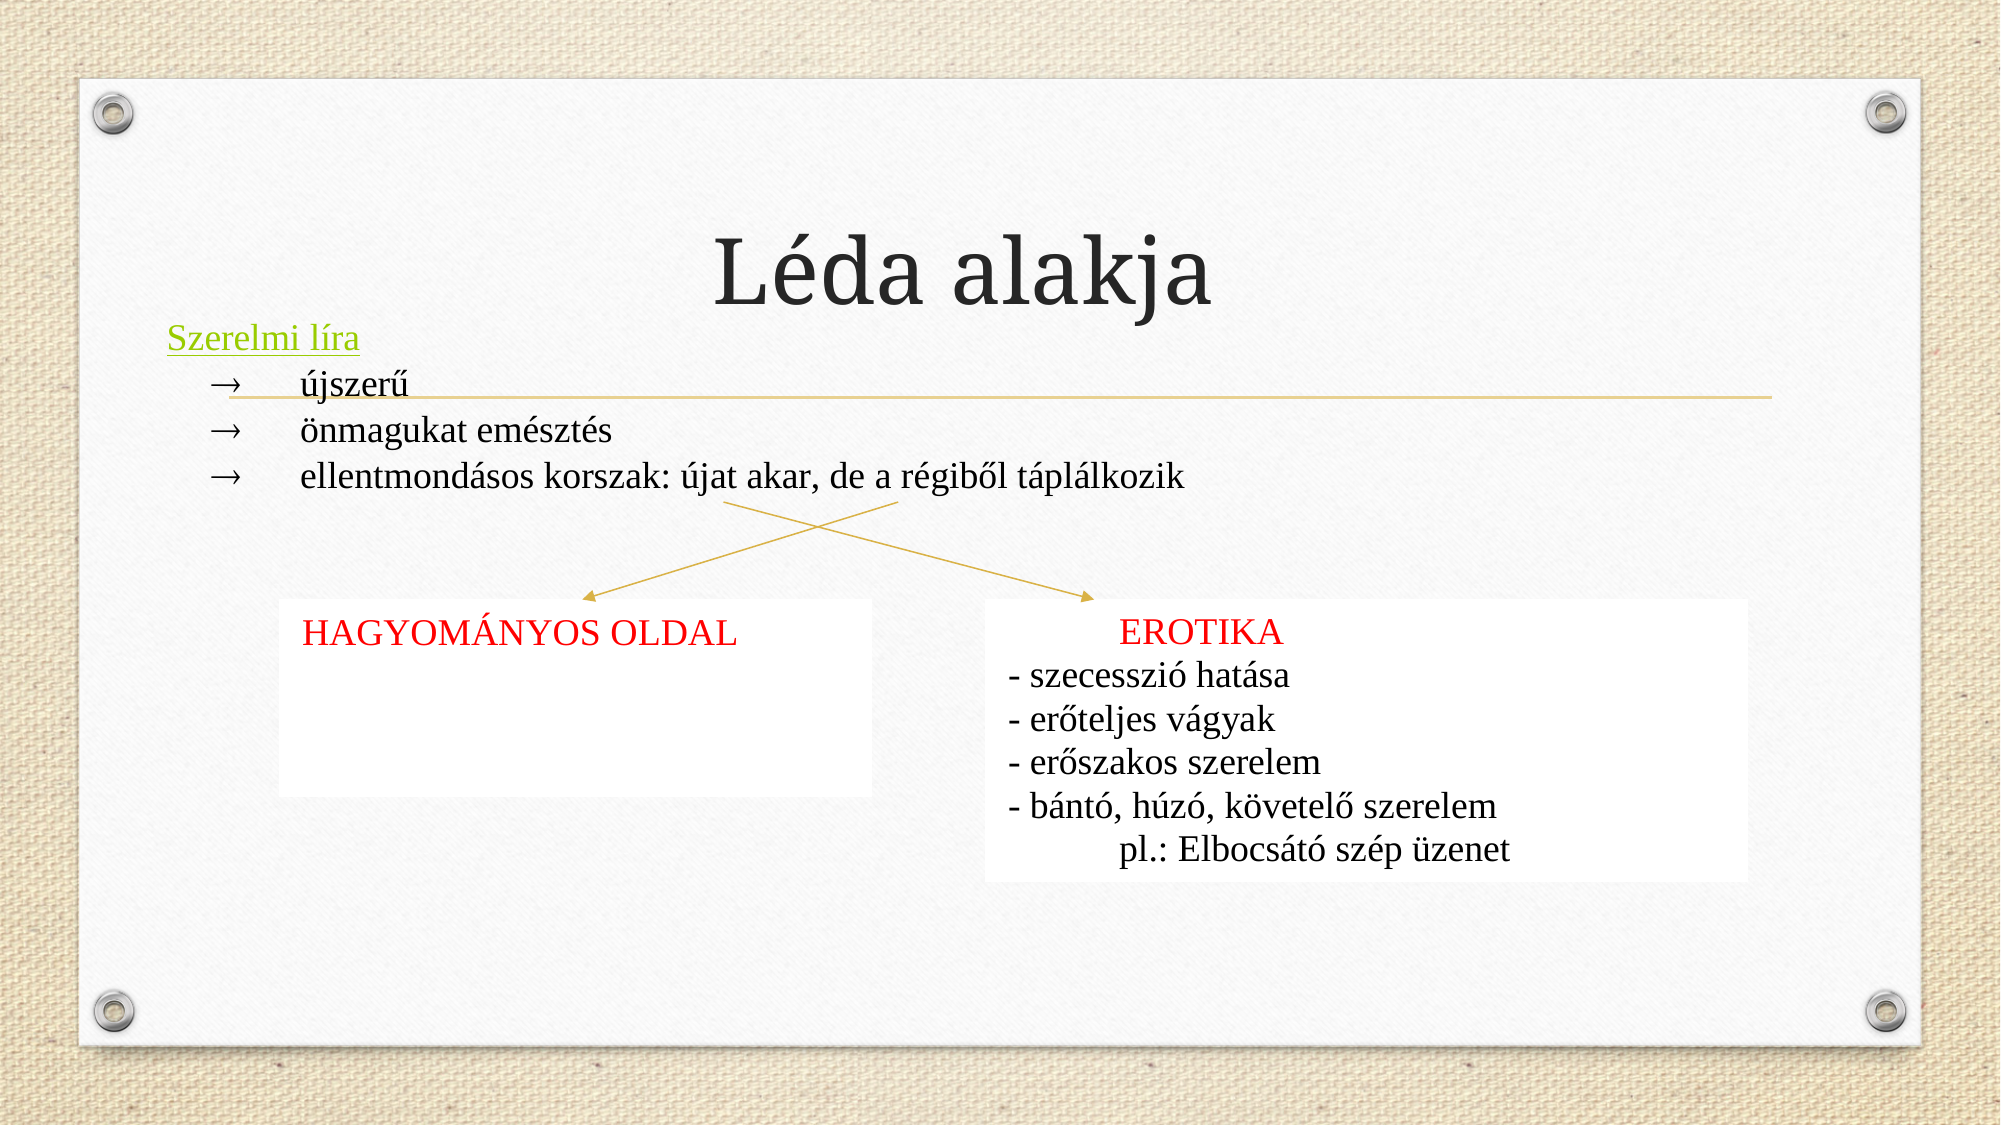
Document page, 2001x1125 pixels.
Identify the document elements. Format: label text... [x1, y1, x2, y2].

title Léda alakja [212, 161, 1788, 375]
picture [0, 0, 2001, 1125]
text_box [723, 501, 1095, 600]
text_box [582, 501, 723, 600]
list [166, 315, 1772, 884]
